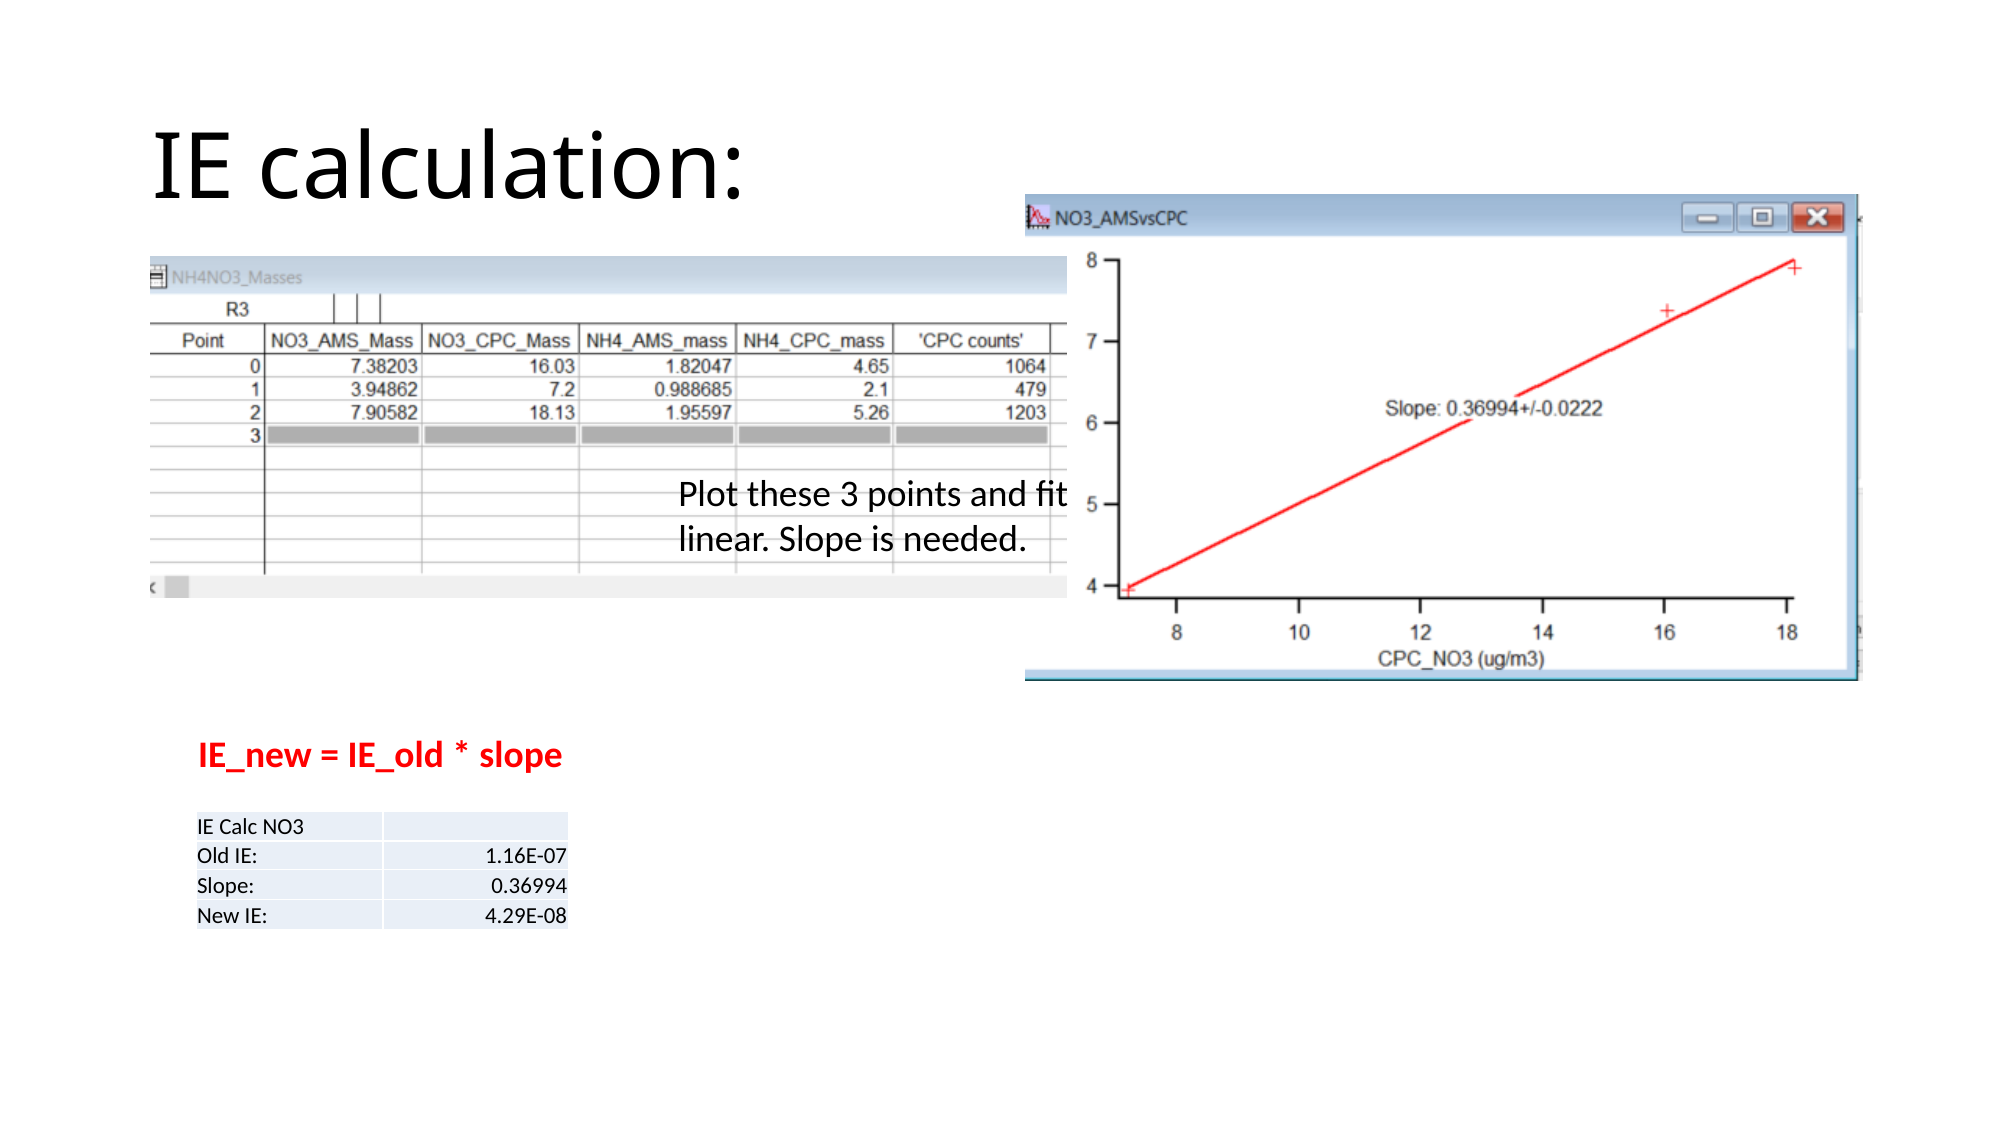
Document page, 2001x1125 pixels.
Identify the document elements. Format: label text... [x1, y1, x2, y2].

title IE calculation: [137, 59, 1863, 278]
table_header IE Calc NO3 [197, 812, 382, 840]
table_cell 0.36994 [384, 870, 568, 899]
table_cell Slope: [197, 870, 382, 899]
table_cell Old IE: [197, 842, 382, 869]
picture [150, 194, 1863, 681]
text_box IE_new = IE_old * slope [183, 722, 638, 783]
table_cell 4.29E-08 [384, 900, 568, 929]
table_cell 1.16E-07 [384, 842, 568, 869]
table_header [384, 812, 568, 840]
table_cell New IE: [197, 900, 382, 929]
